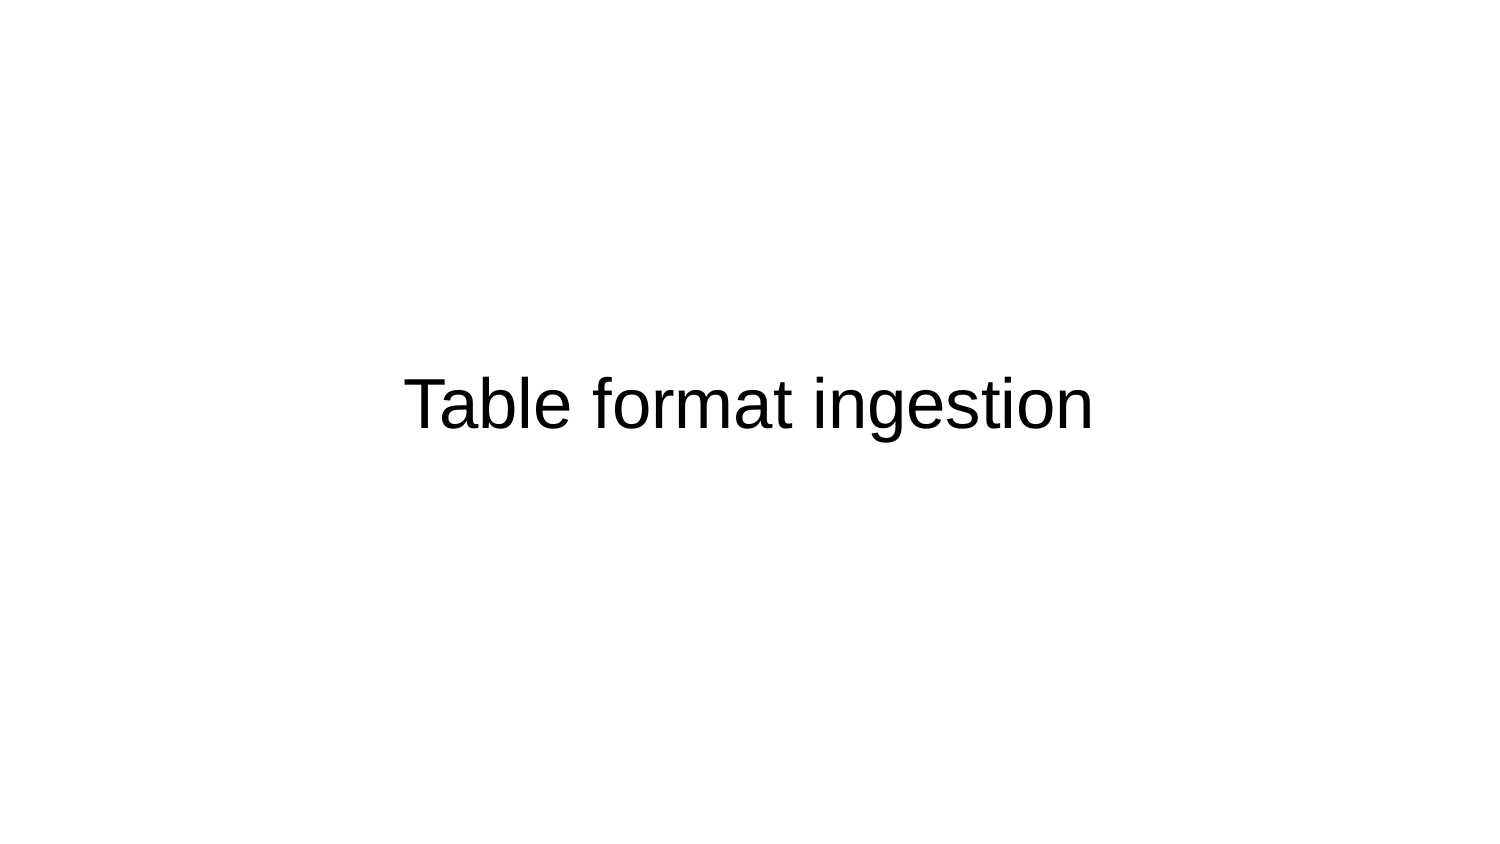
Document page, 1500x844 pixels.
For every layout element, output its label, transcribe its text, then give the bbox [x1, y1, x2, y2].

title Table format ingestion [51, 122, 1449, 459]
